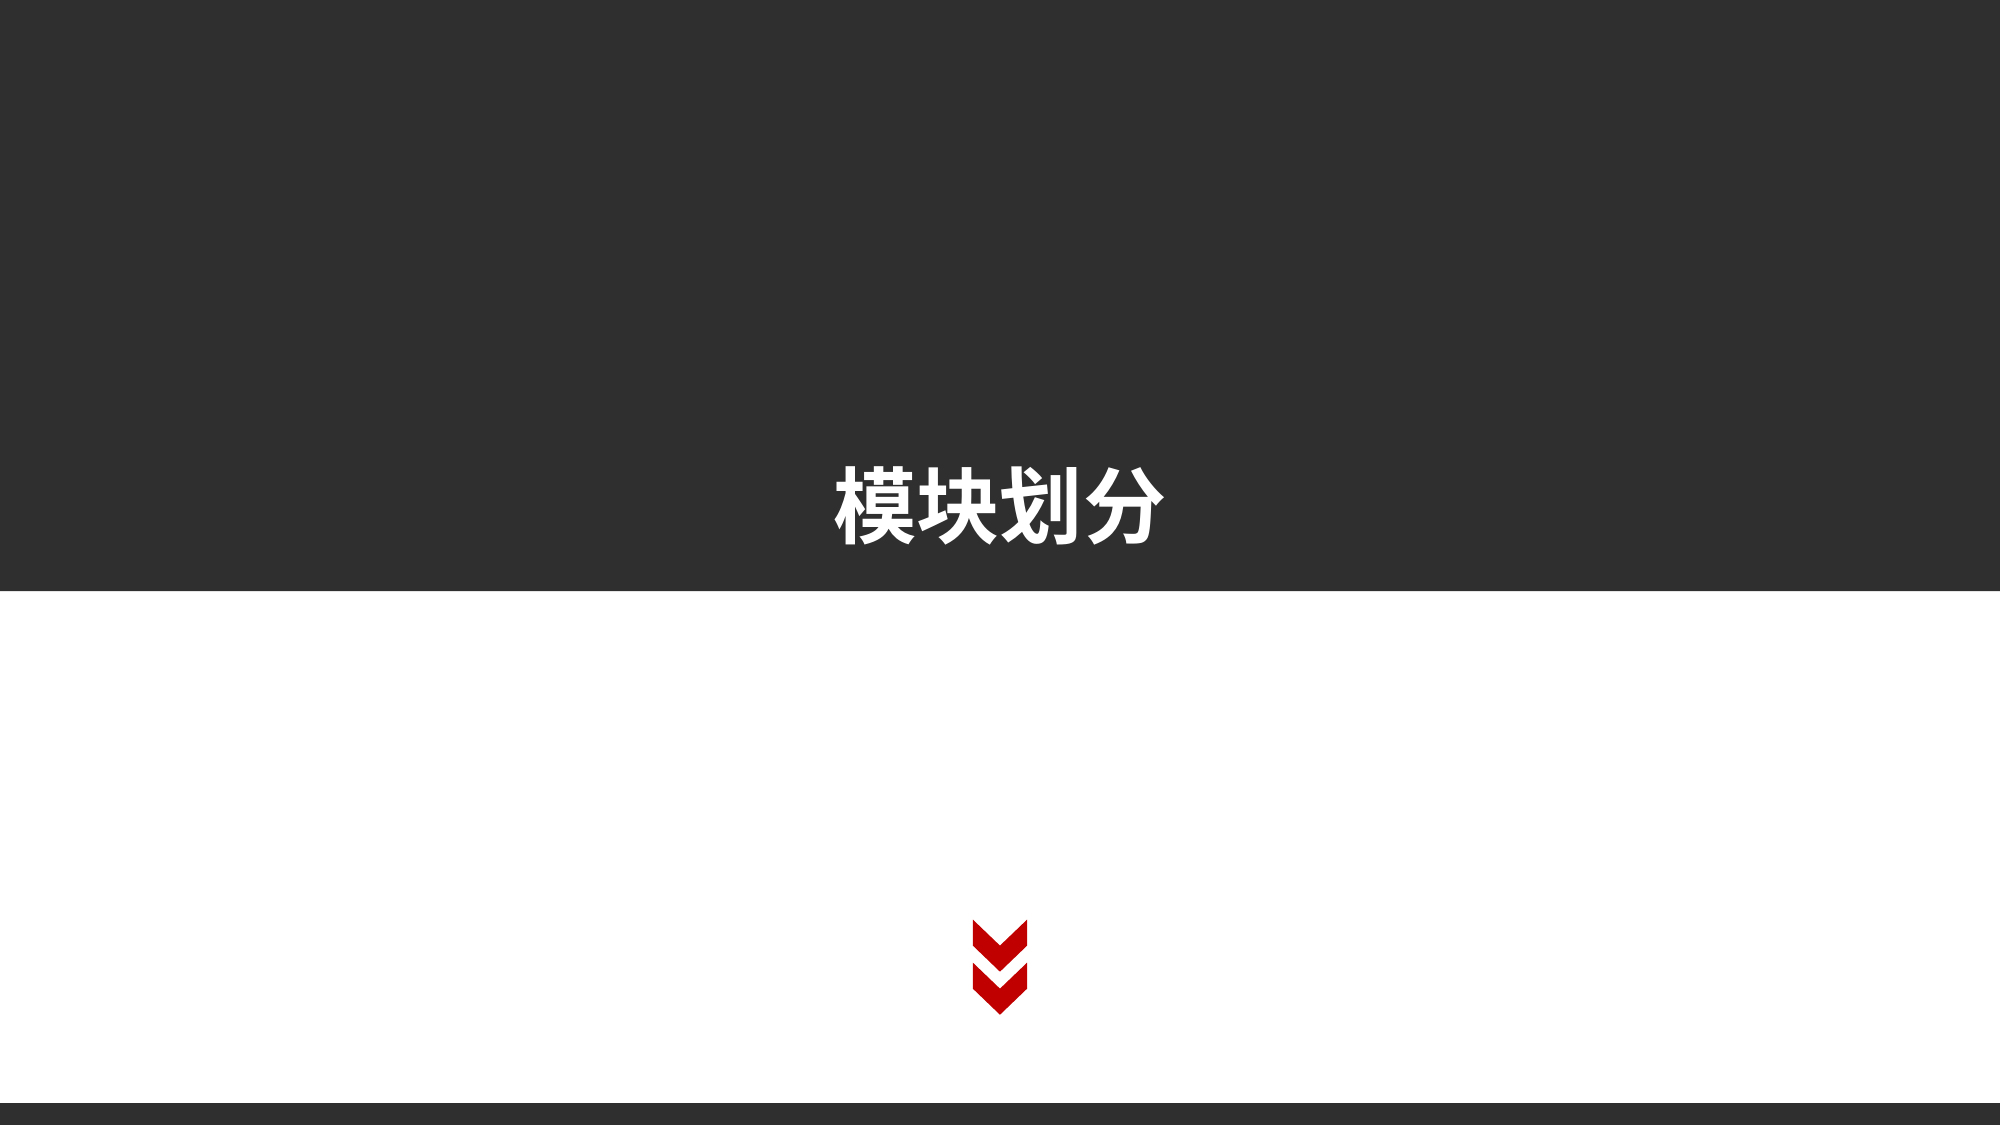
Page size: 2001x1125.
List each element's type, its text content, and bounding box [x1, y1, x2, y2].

title 模块划分 [319, 356, 1681, 563]
